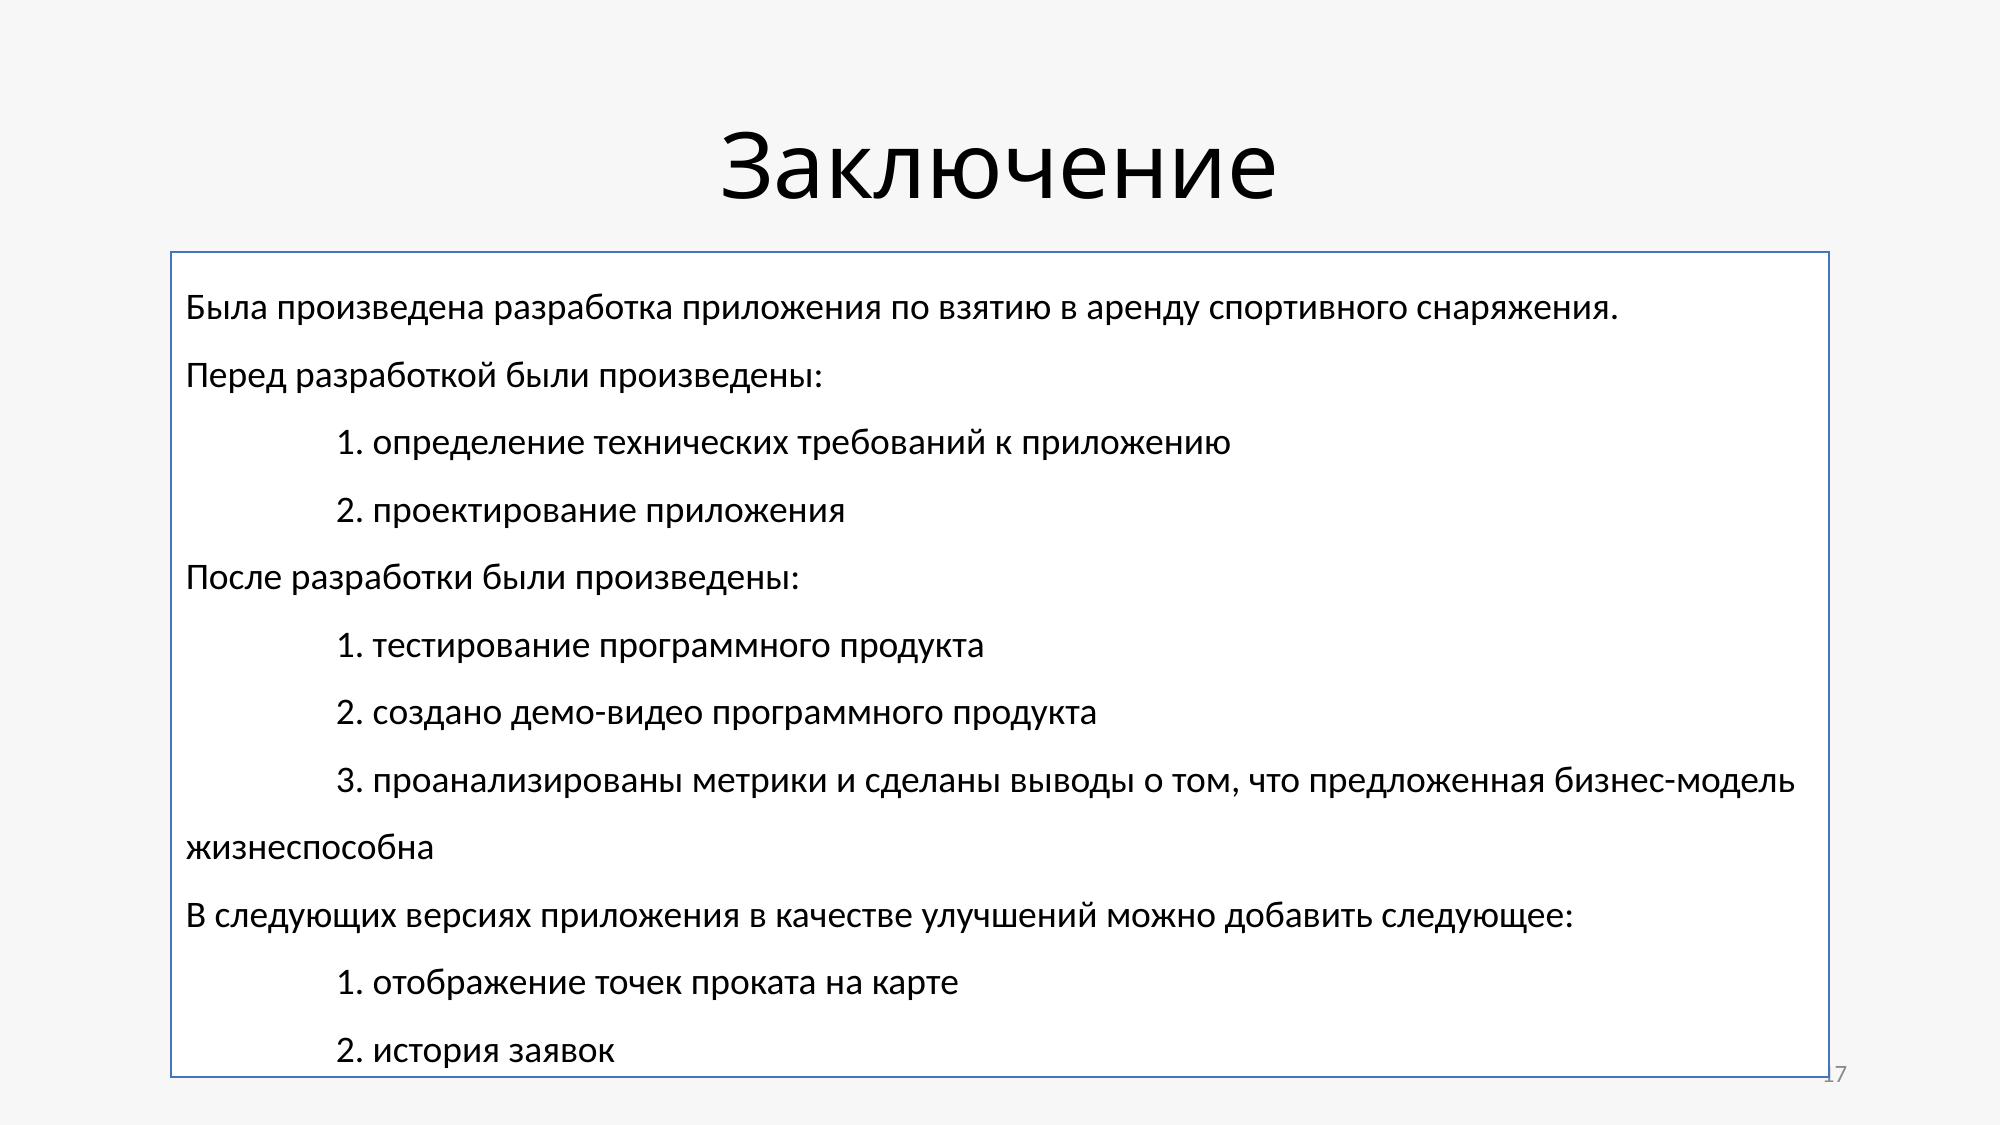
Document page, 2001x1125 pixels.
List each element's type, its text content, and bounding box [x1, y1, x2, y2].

slide_number 17 [1412, 1042, 1863, 1103]
text_box Была произведена разработка приложения по взятию в аренду спортивного снаряжения. Перед разработкой были произведены: 1. определение технических требований к приложению 2. проектирование приложения После разработки были произведены: 1. тестирование программного продукта 2. создано демо-видео программного продукта 3. проанализированы метрики и сделаны выводы о том, что предложенная бизнес-модель жизнеспособна В следующих версиях приложения в качестве улучшений можно добавить следующее: 1. отображение точек проката на карте 2. история заявок [170, 251, 1830, 1078]
title Заключение [137, 59, 1863, 278]
